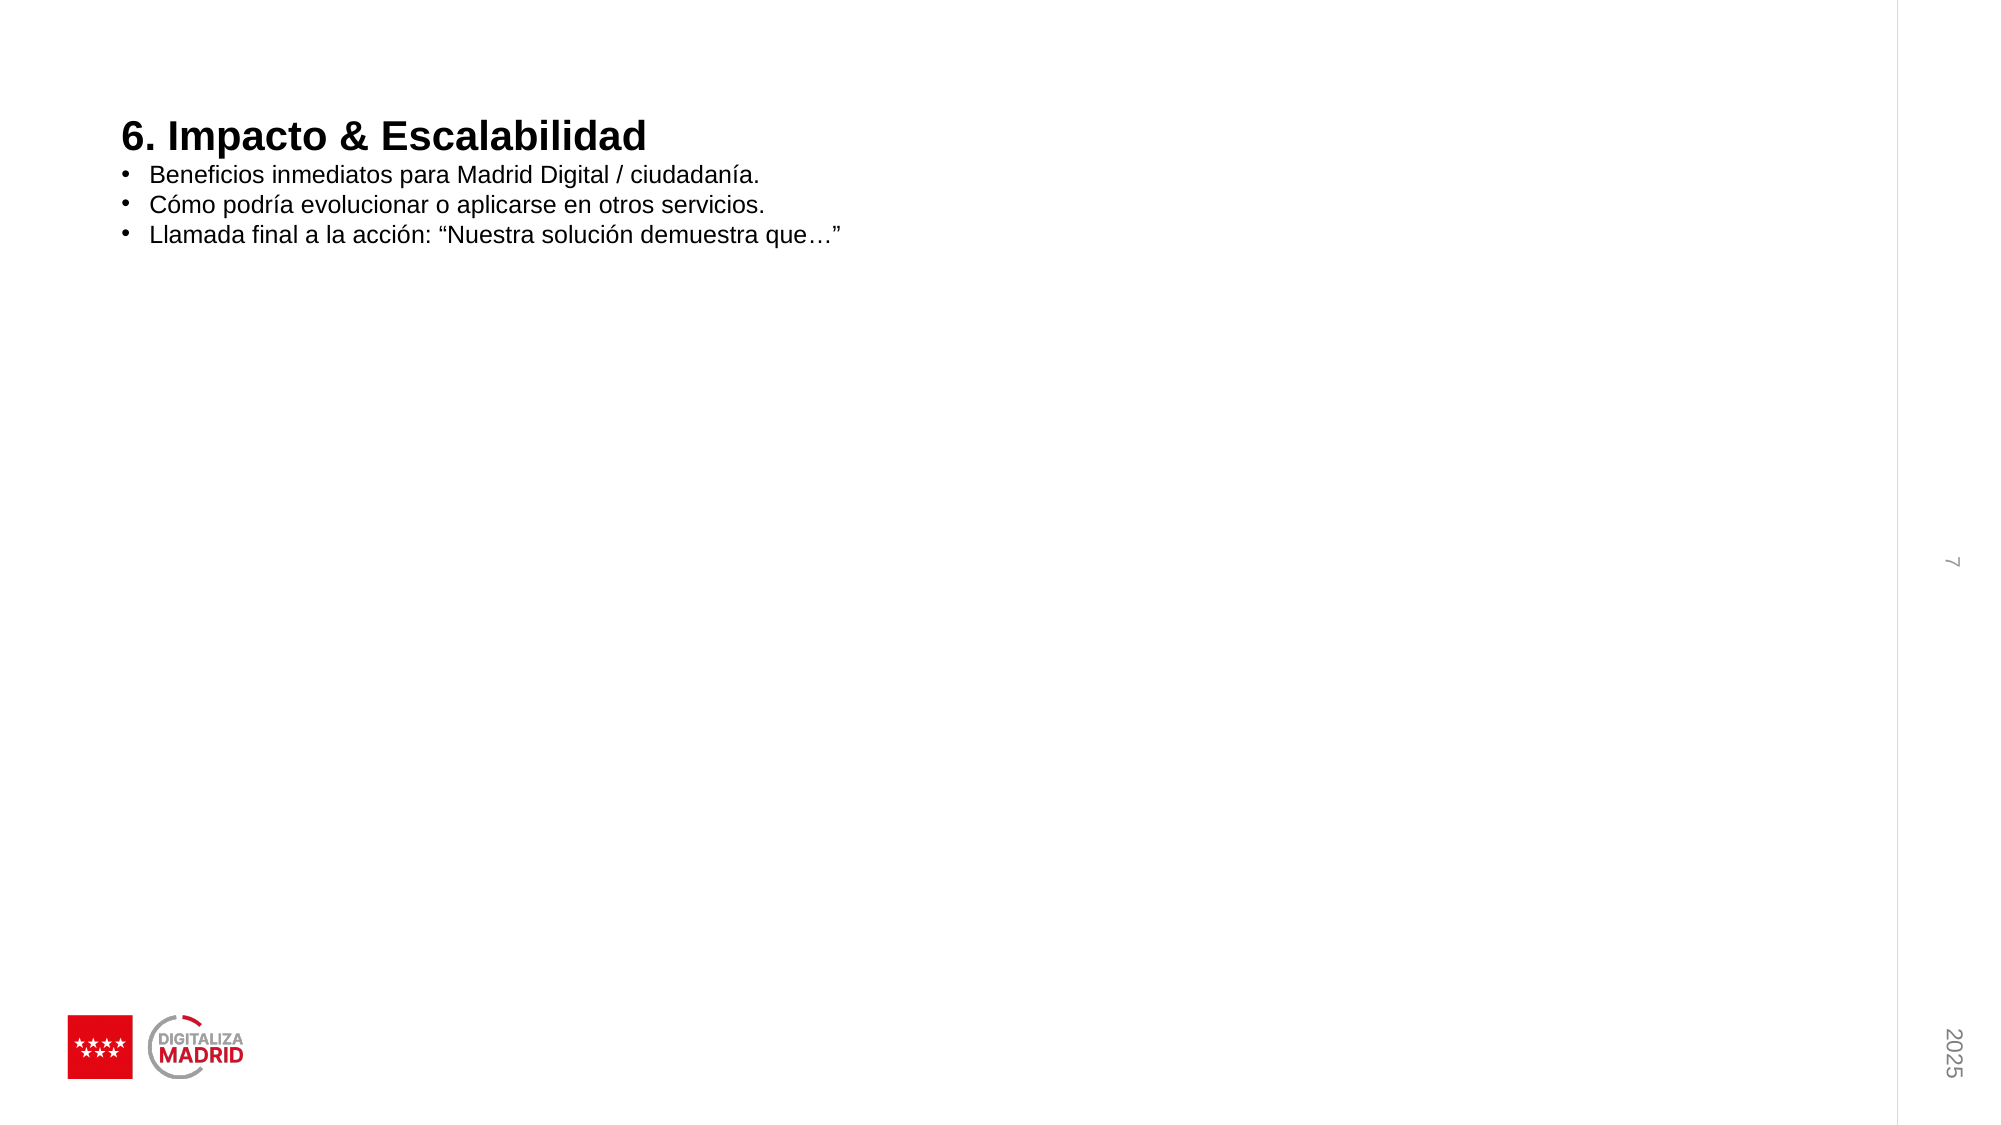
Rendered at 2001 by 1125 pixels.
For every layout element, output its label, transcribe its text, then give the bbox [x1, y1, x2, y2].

picture [67, 1015, 243, 1079]
text_box 6. Impacto & Escalabilidad Beneficios inmediatos para Madrid Digital / ciudadanía. Cómo podría evolucionar o aplicarse en otros servicios. Llamada final a la acción: “Nuestra solución demuestra que…” [106, 100, 858, 301]
